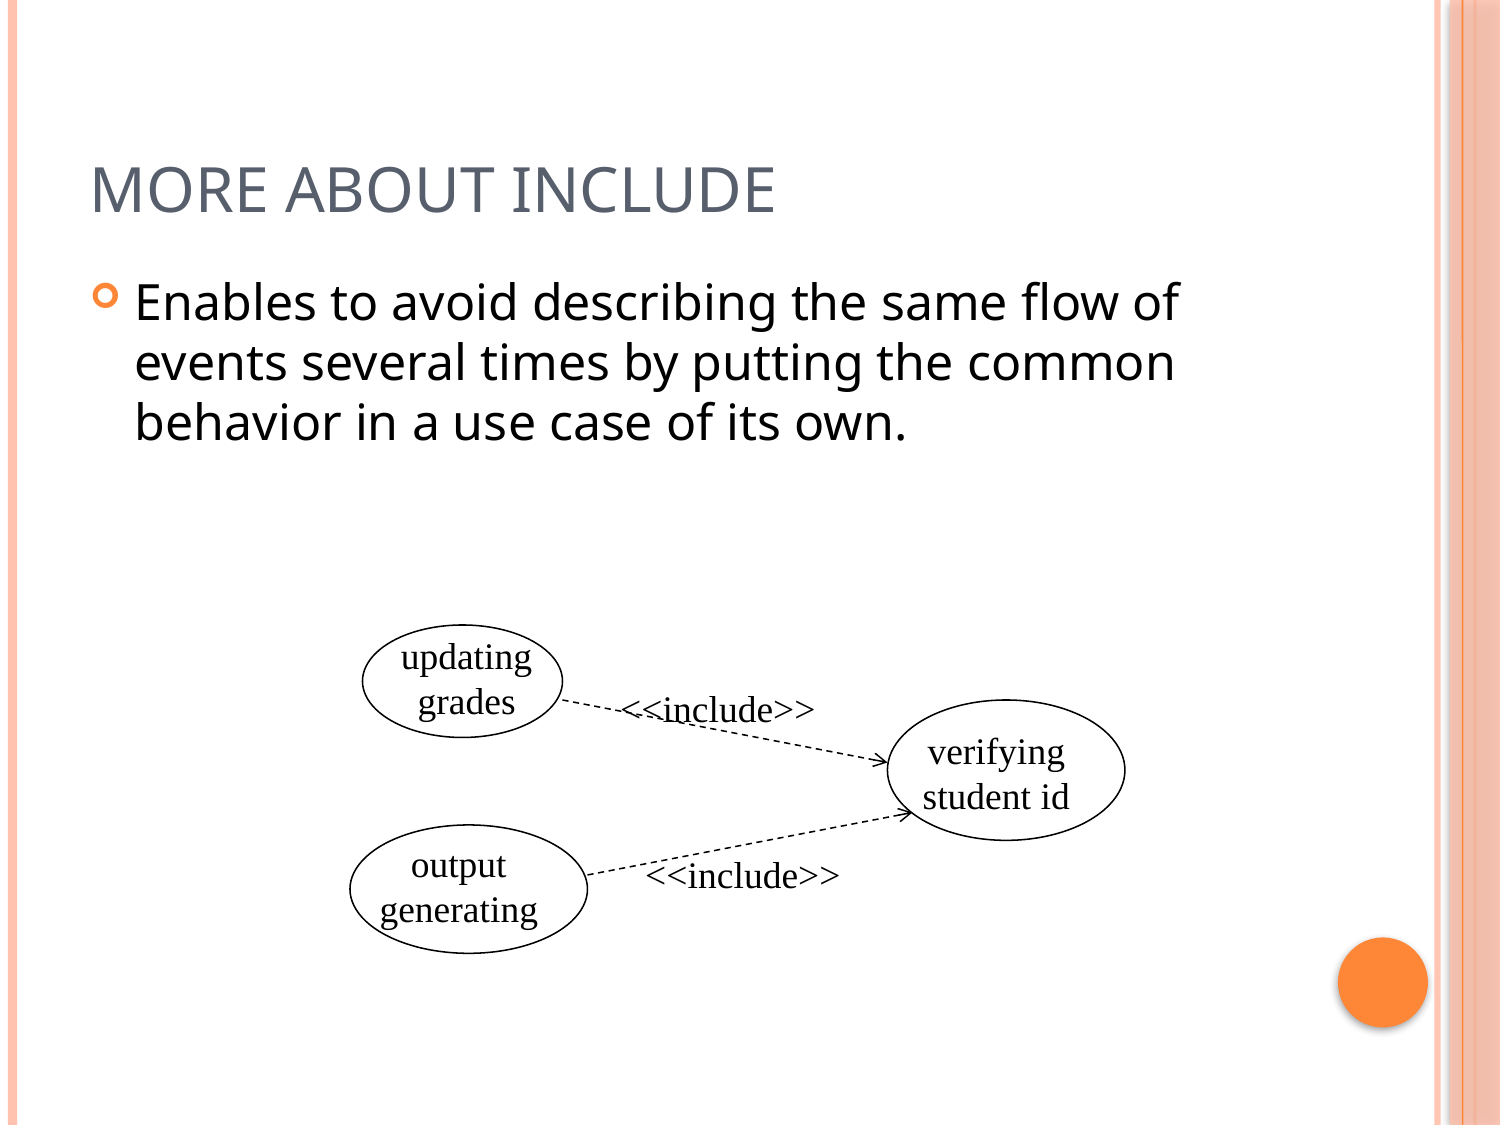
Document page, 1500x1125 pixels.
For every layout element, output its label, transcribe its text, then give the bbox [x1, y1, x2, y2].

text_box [349, 624, 1126, 954]
list Enables to avoid describing the same flow of events several times by putting the common behavior in a use case of its own. [75, 262, 1300, 1062]
title More about Include [75, 45, 1300, 233]
